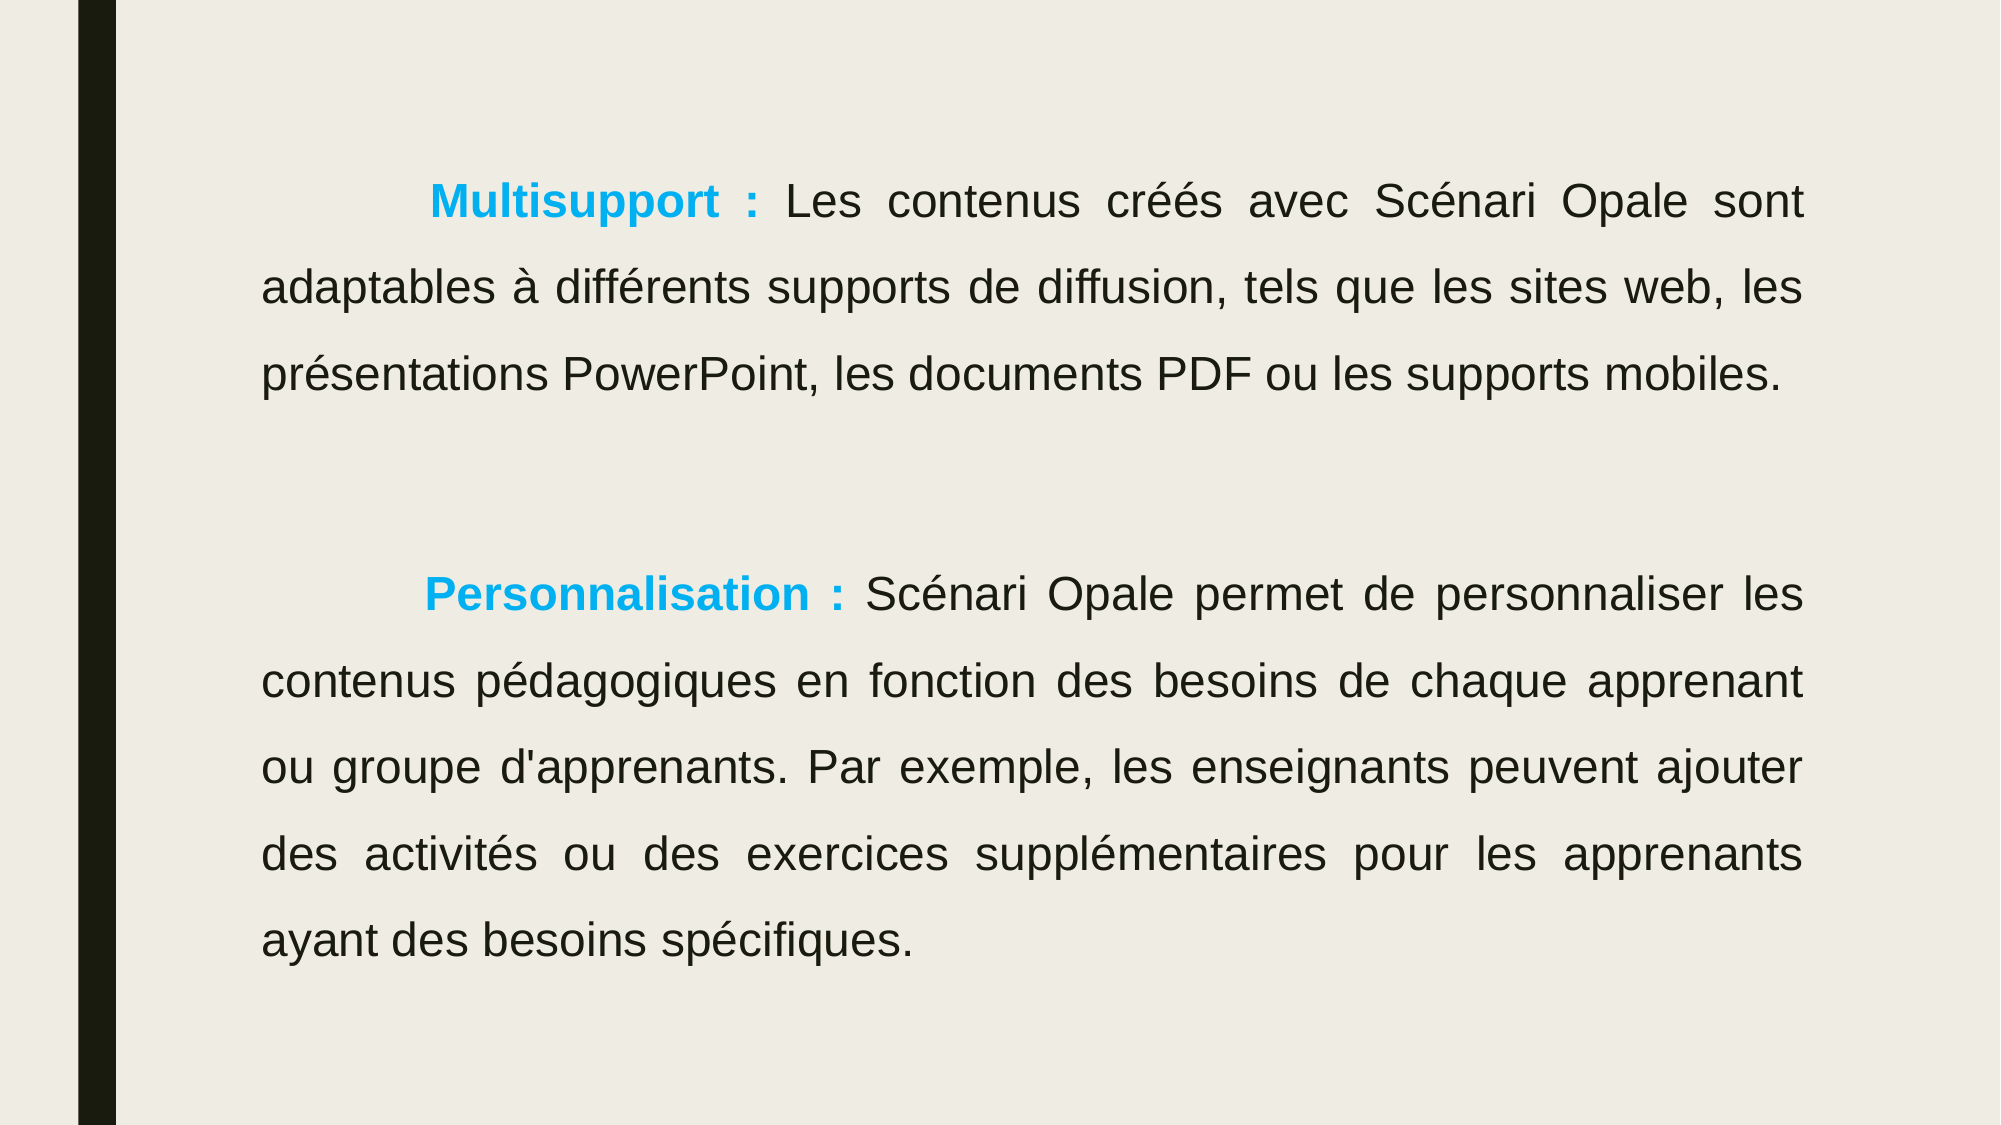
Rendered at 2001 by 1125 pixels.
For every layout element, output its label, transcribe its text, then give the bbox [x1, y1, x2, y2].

list Multisupport : Les contenus créés avec Scénari Opale sont adaptables à différents supports de diffusion, tels que les sites web, les présentations PowerPoint, les documents PDF ou les supports mobiles. Personnalisation : Scénari Opale permet de personnaliser les contenus pédagogiques en fonction des besoins de chaque apprenant ou groupe d'apprenants. Par exemple, les enseignants peuvent ajouter des activités ou des exercices supplémentaires pour les apprenants ayant des besoins spécifiques. [246, 133, 1822, 1027]
